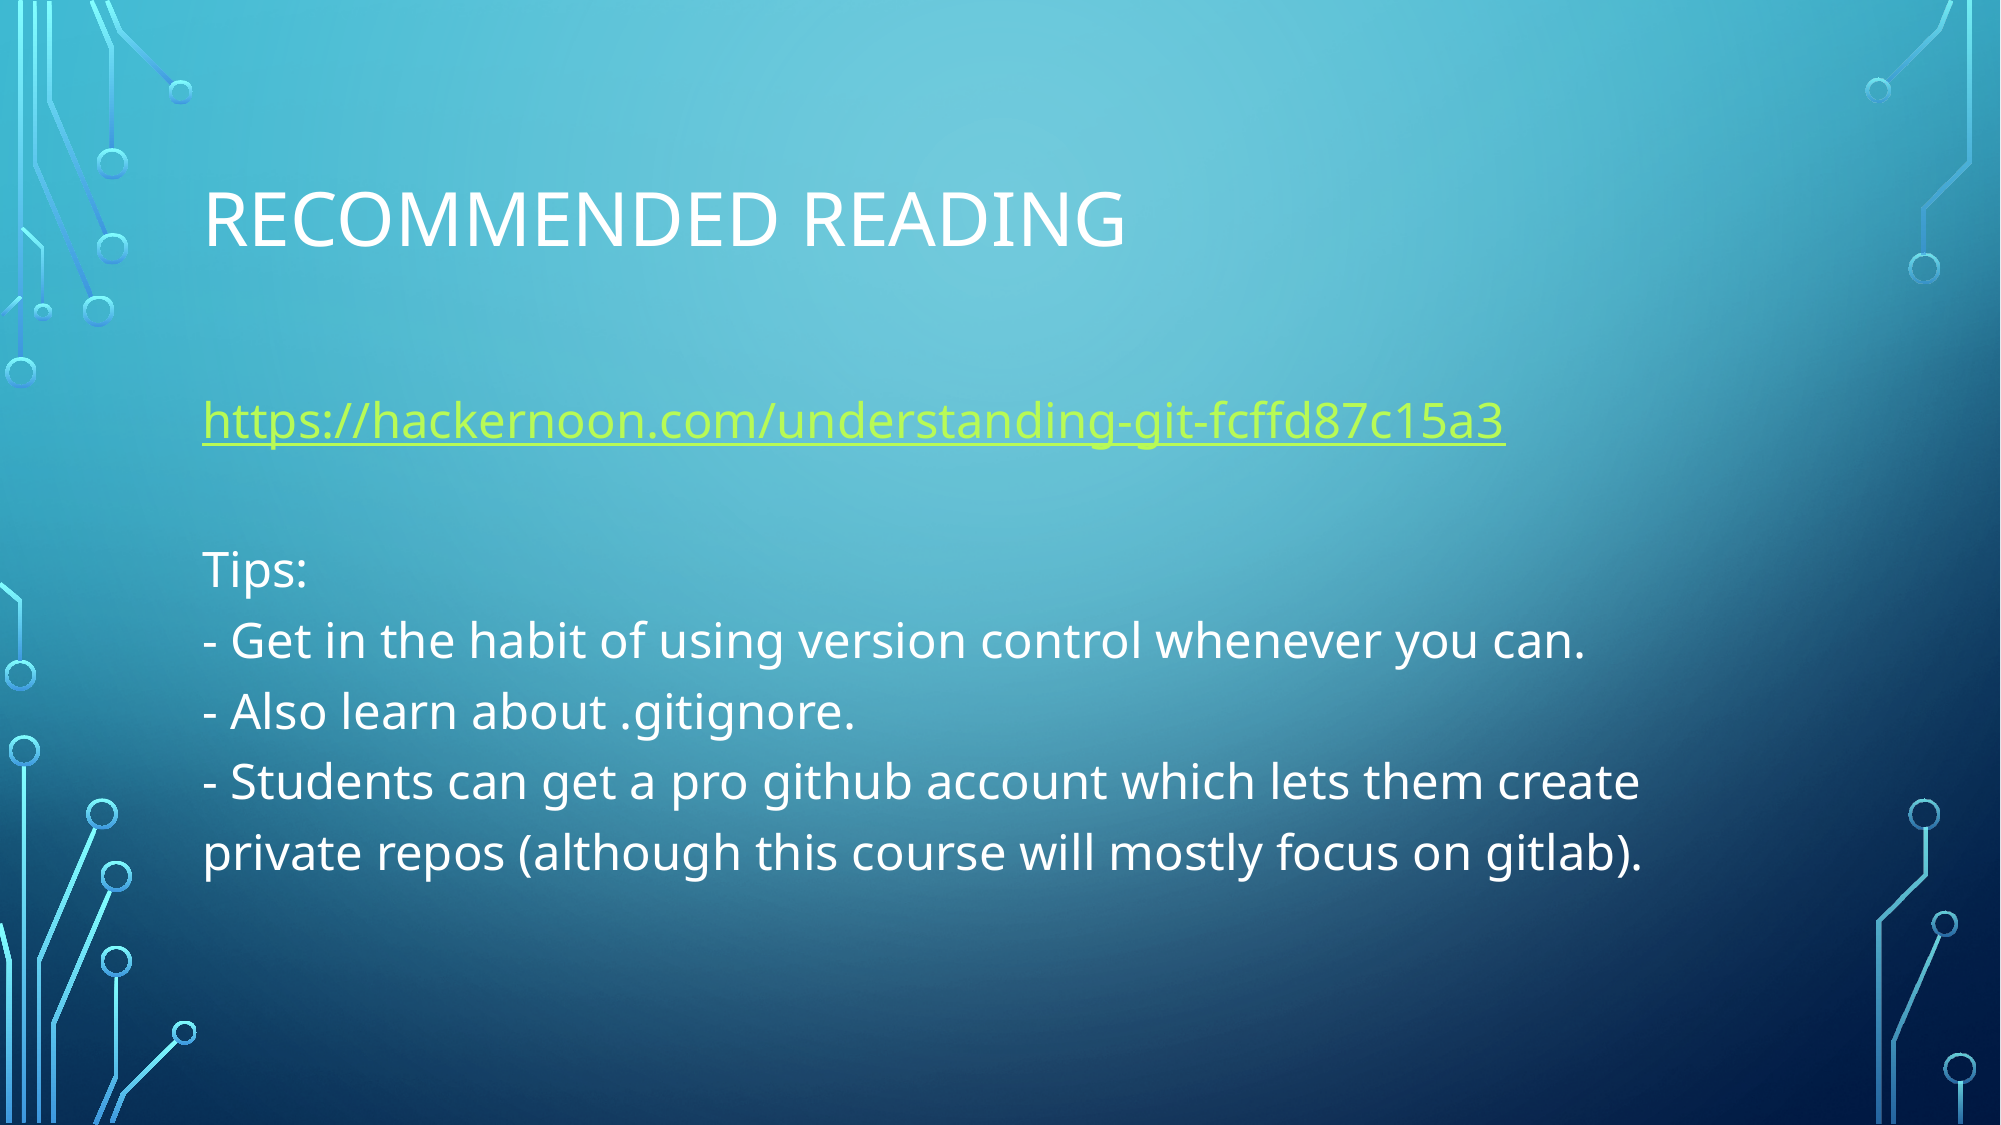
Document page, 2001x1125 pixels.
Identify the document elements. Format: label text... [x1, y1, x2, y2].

title recommended reading [187, 101, 1813, 344]
list https://hackernoon.com/understanding-git-fcffd87c15a3 Tips: - Get in the habit of using version control whenever you can. - Also learn about .gitignore. - Students can get a pro github account which lets them create private repos (although this course will mostly focus on gitlab). [187, 369, 1813, 950]
